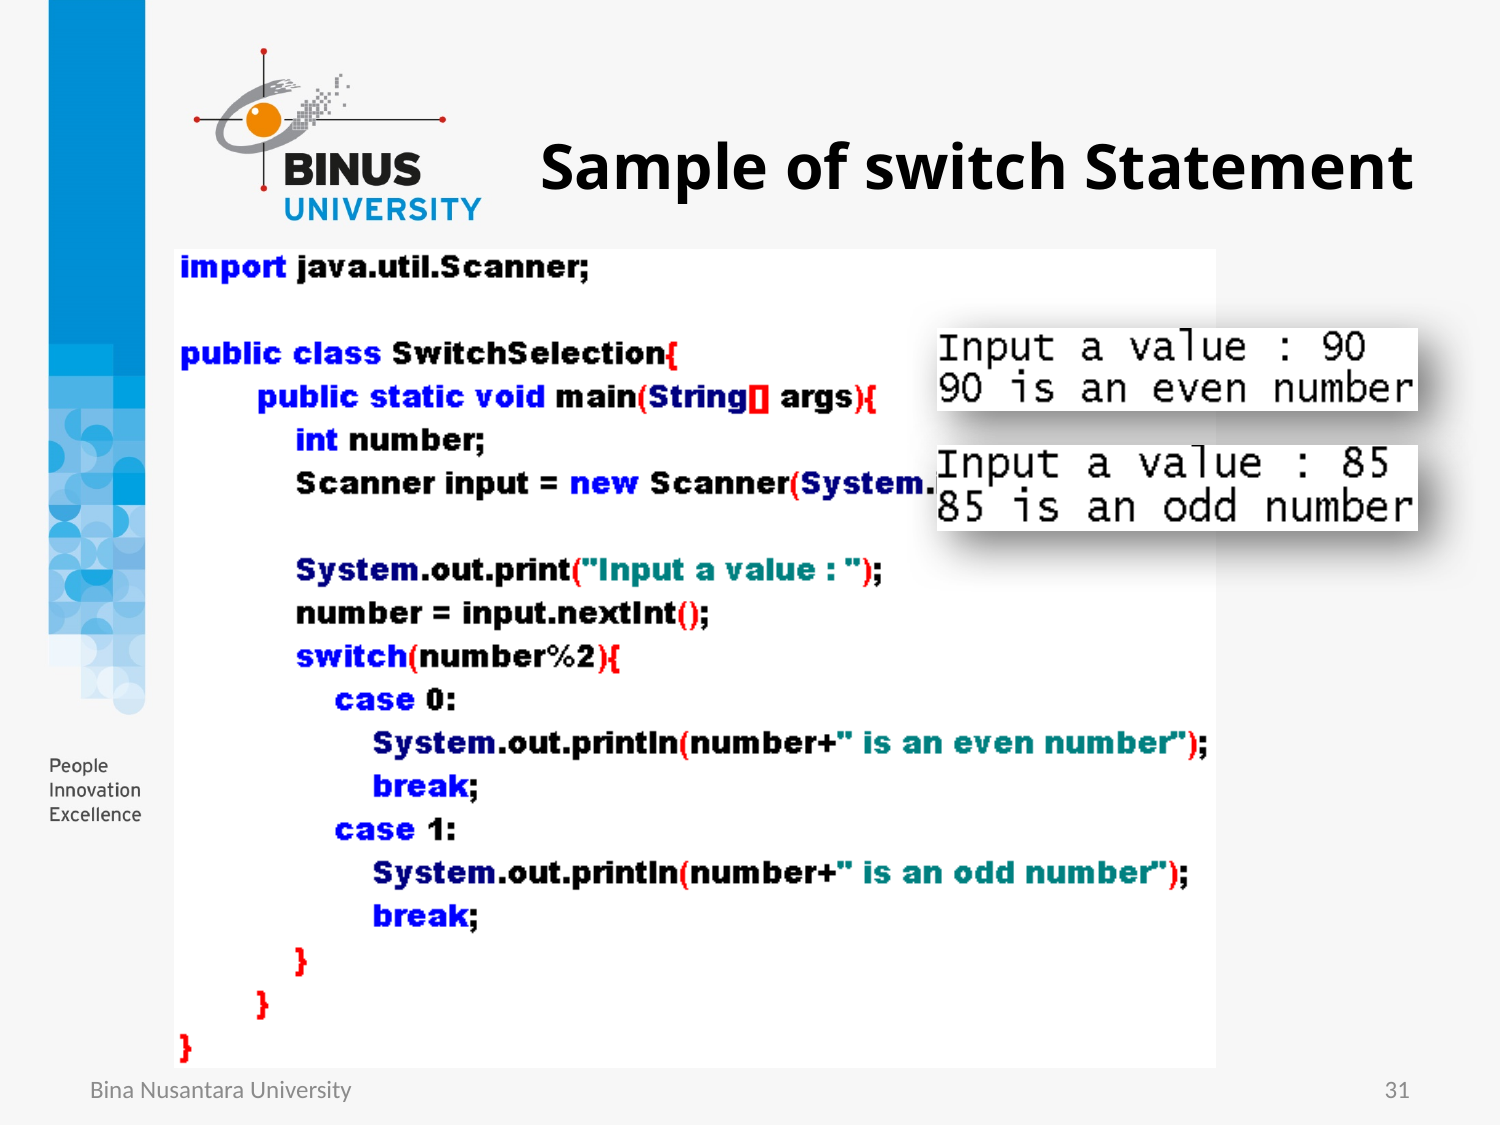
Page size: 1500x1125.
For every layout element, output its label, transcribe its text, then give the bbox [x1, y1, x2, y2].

slide_number 31 [1074, 1058, 1425, 1119]
picture [0, 0, 1500, 1069]
title Sample of switch Statement [525, 99, 1500, 230]
slide_number Bina Nusantara University [75, 1058, 425, 1119]
